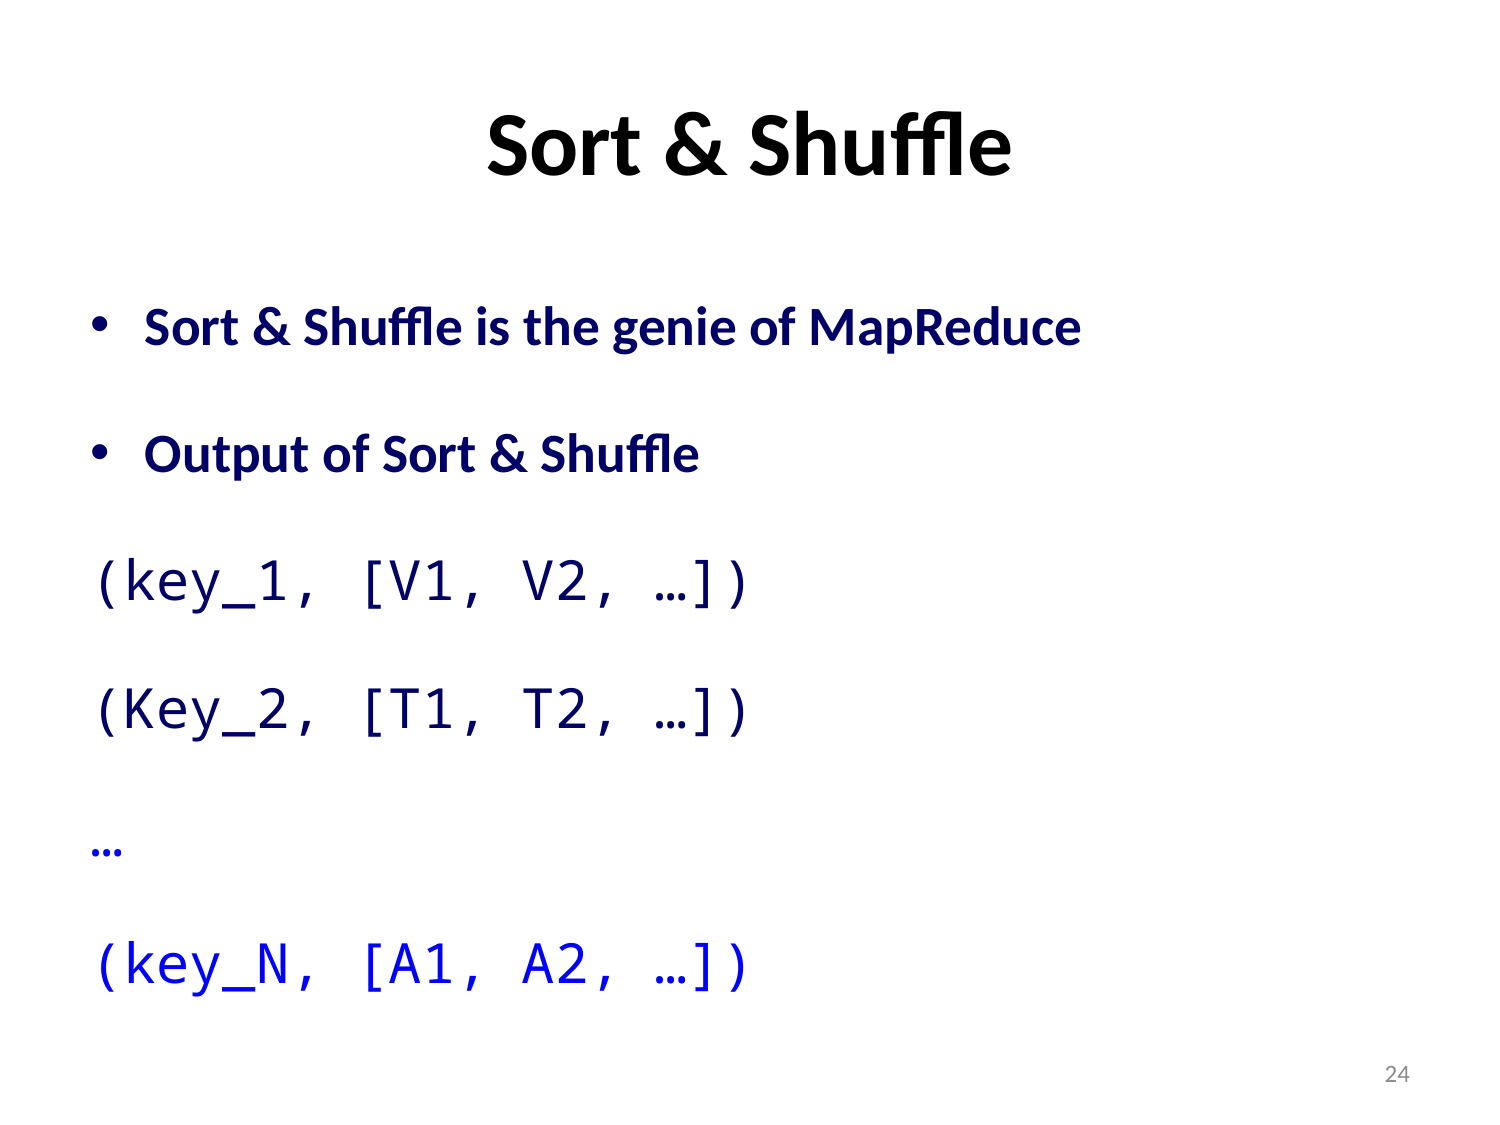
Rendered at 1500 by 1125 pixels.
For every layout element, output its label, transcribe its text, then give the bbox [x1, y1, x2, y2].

list Sort & Shuffle is the genie of MapReduce Output of Sort & Shuffle (key_1, [V1, V2, …]) (Key_2, [T1, T2, …]) … (key_N, [A1, A2, …]) [75, 262, 1425, 1005]
title Sort & Shuffle [75, 45, 1425, 233]
slide_number 24 [1074, 1042, 1425, 1103]
